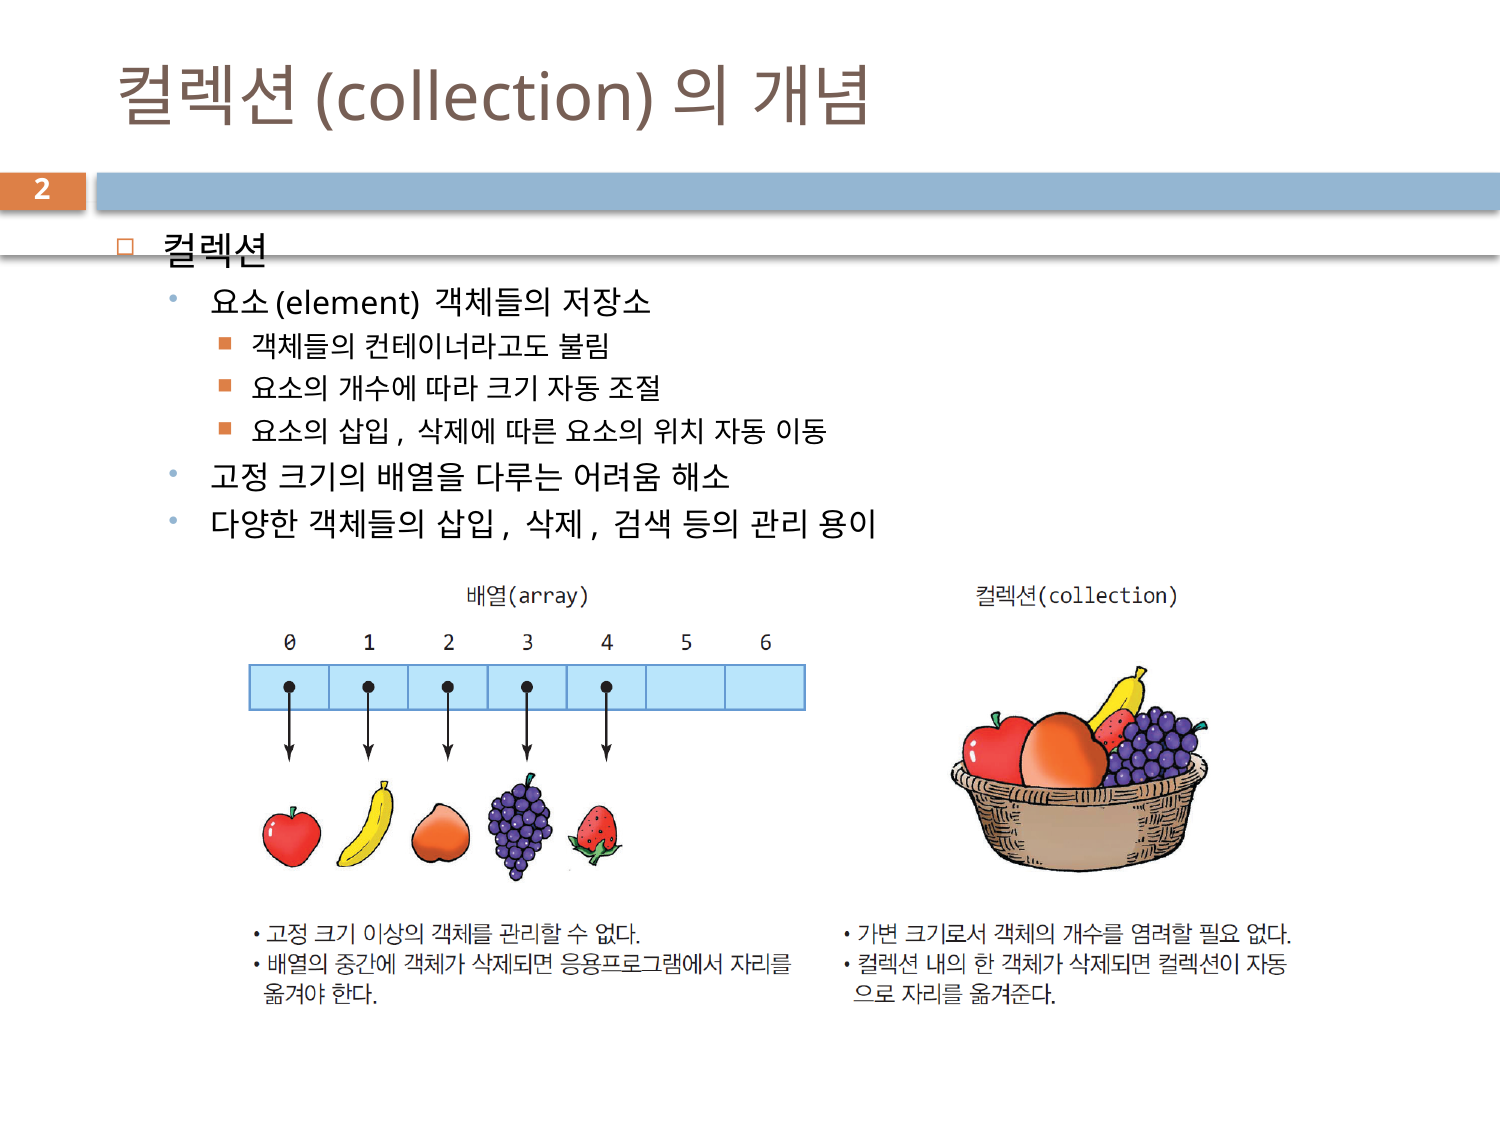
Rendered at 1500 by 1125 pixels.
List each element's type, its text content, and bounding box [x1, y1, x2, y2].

picture [229, 573, 1318, 1019]
title 컬렉션(collection)의 개념 [100, 37, 1438, 149]
list 컬렉션 요소(element) 객체들의 저장소 객체들의 컨테이너라고도 불림 요소의 개수에 따라 크기 자동 조절 요소의 삽입, 삭제에 따른 요소의 위치 자동 이동 고정 크기의 배열을 다루는 어려움 해소 다양한 객체들의 삽입, 삭제, 검색 등의 관리 용이 [100, 219, 1438, 551]
slide_number 2 [0, 170, 87, 211]
